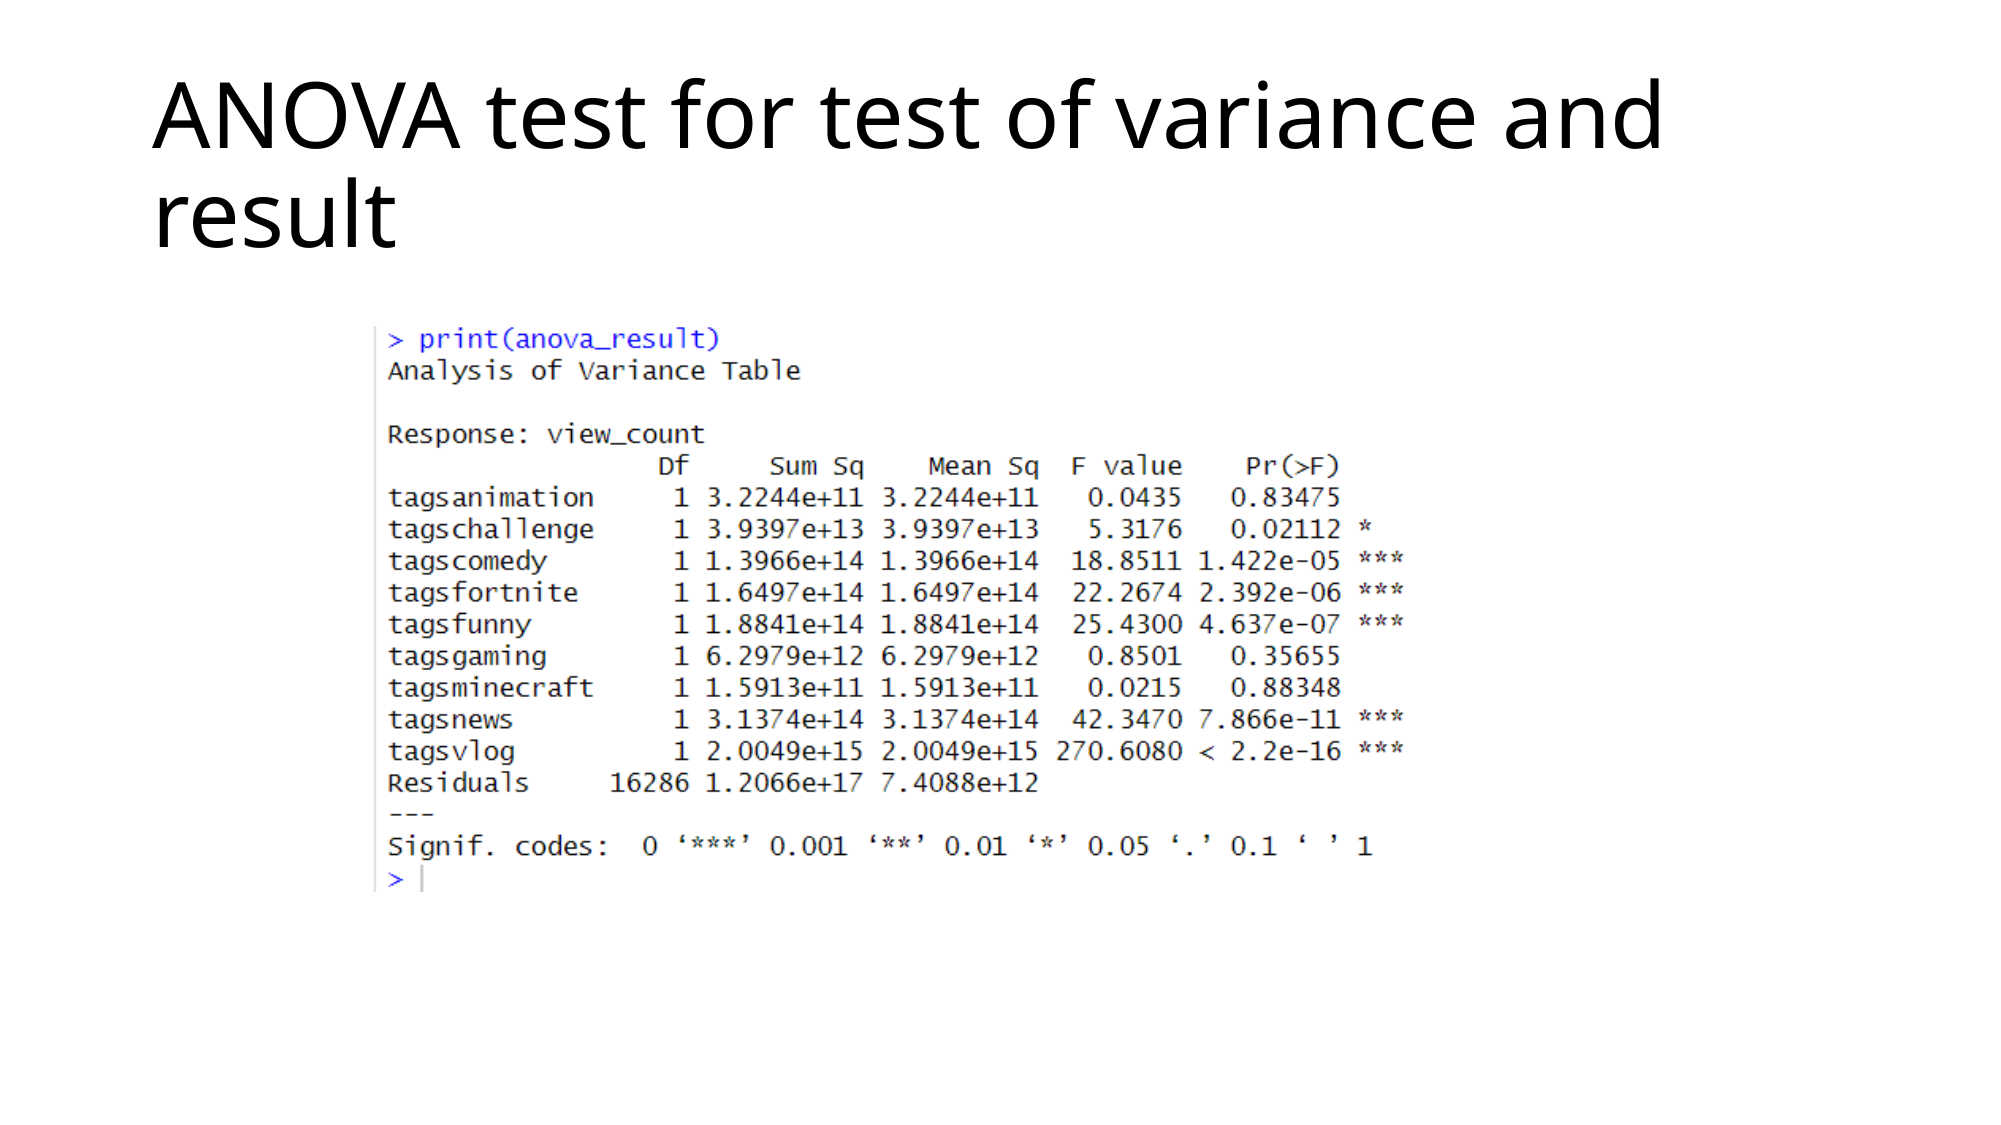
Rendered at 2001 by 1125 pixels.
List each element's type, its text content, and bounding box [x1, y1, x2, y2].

title ANOVA test for test of variance and result [137, 59, 1863, 278]
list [373, 326, 1450, 892]
